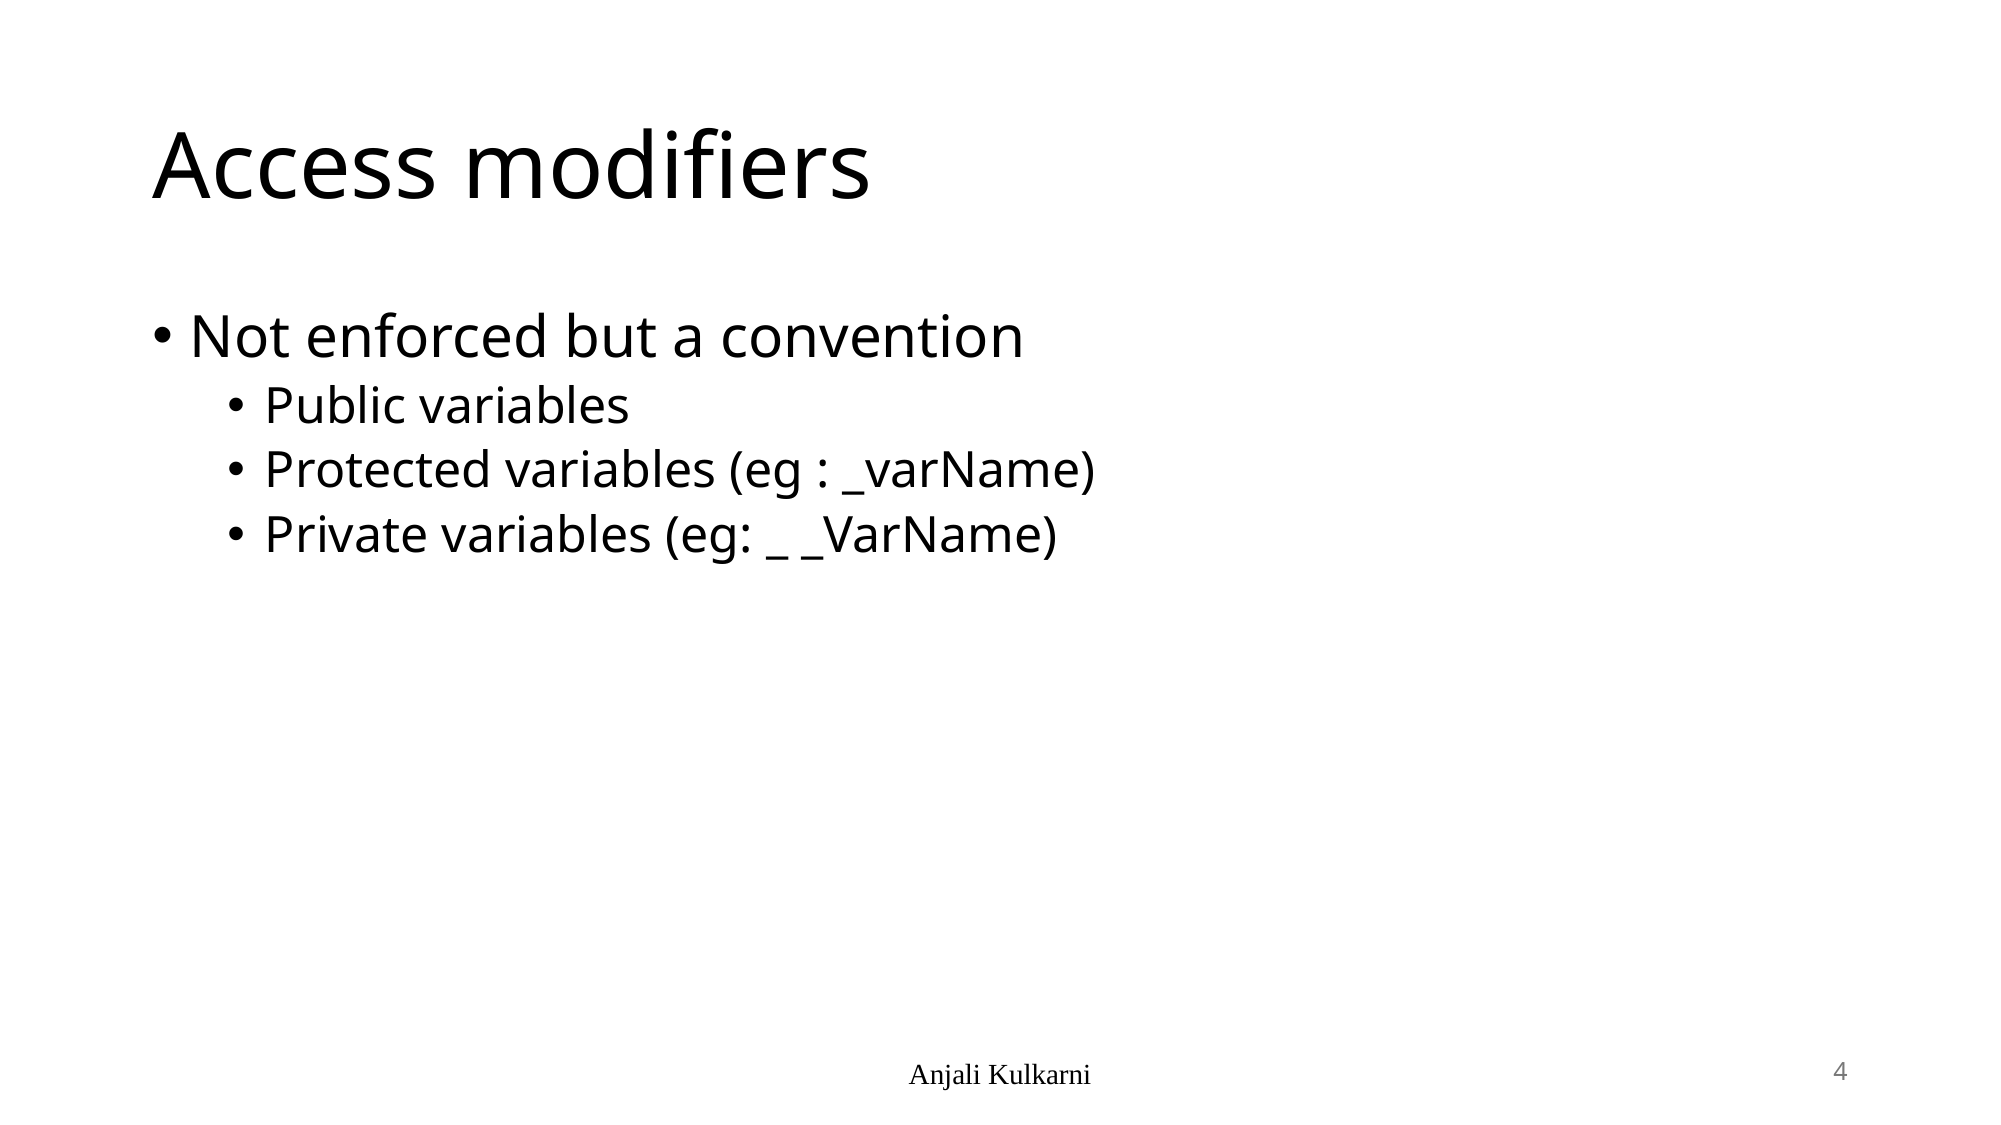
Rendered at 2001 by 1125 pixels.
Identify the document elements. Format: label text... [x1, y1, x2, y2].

title Access modifiers [137, 59, 1863, 278]
slide_number 4 [1412, 1042, 1863, 1103]
footer Anjali Kulkarni [662, 1042, 1338, 1103]
list Not enforced but a convention Public variables Protected variables (eg : _varName) Private variables (eg: _ _VarName) [137, 299, 1863, 1014]
